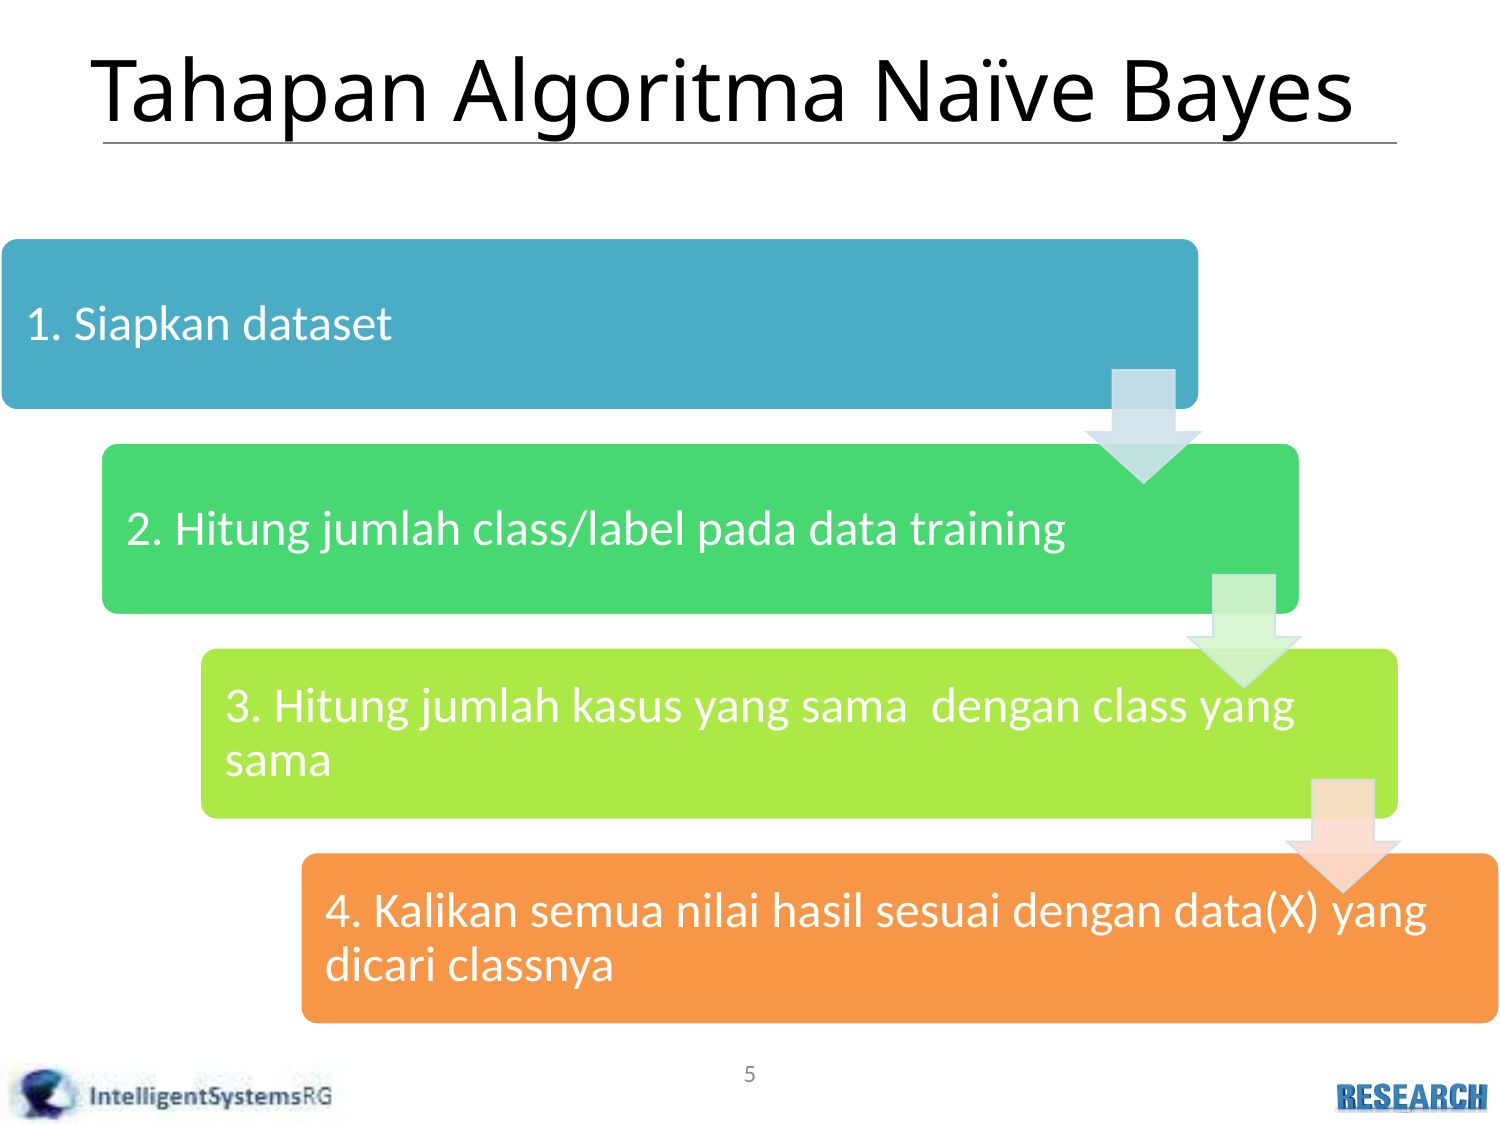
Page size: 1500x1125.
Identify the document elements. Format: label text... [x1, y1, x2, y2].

picture [1334, 1078, 1489, 1113]
title Tahapan Algoritma Naïve Bayes [75, 0, 1425, 188]
picture [0, 1063, 344, 1124]
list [0, 237, 1500, 1025]
